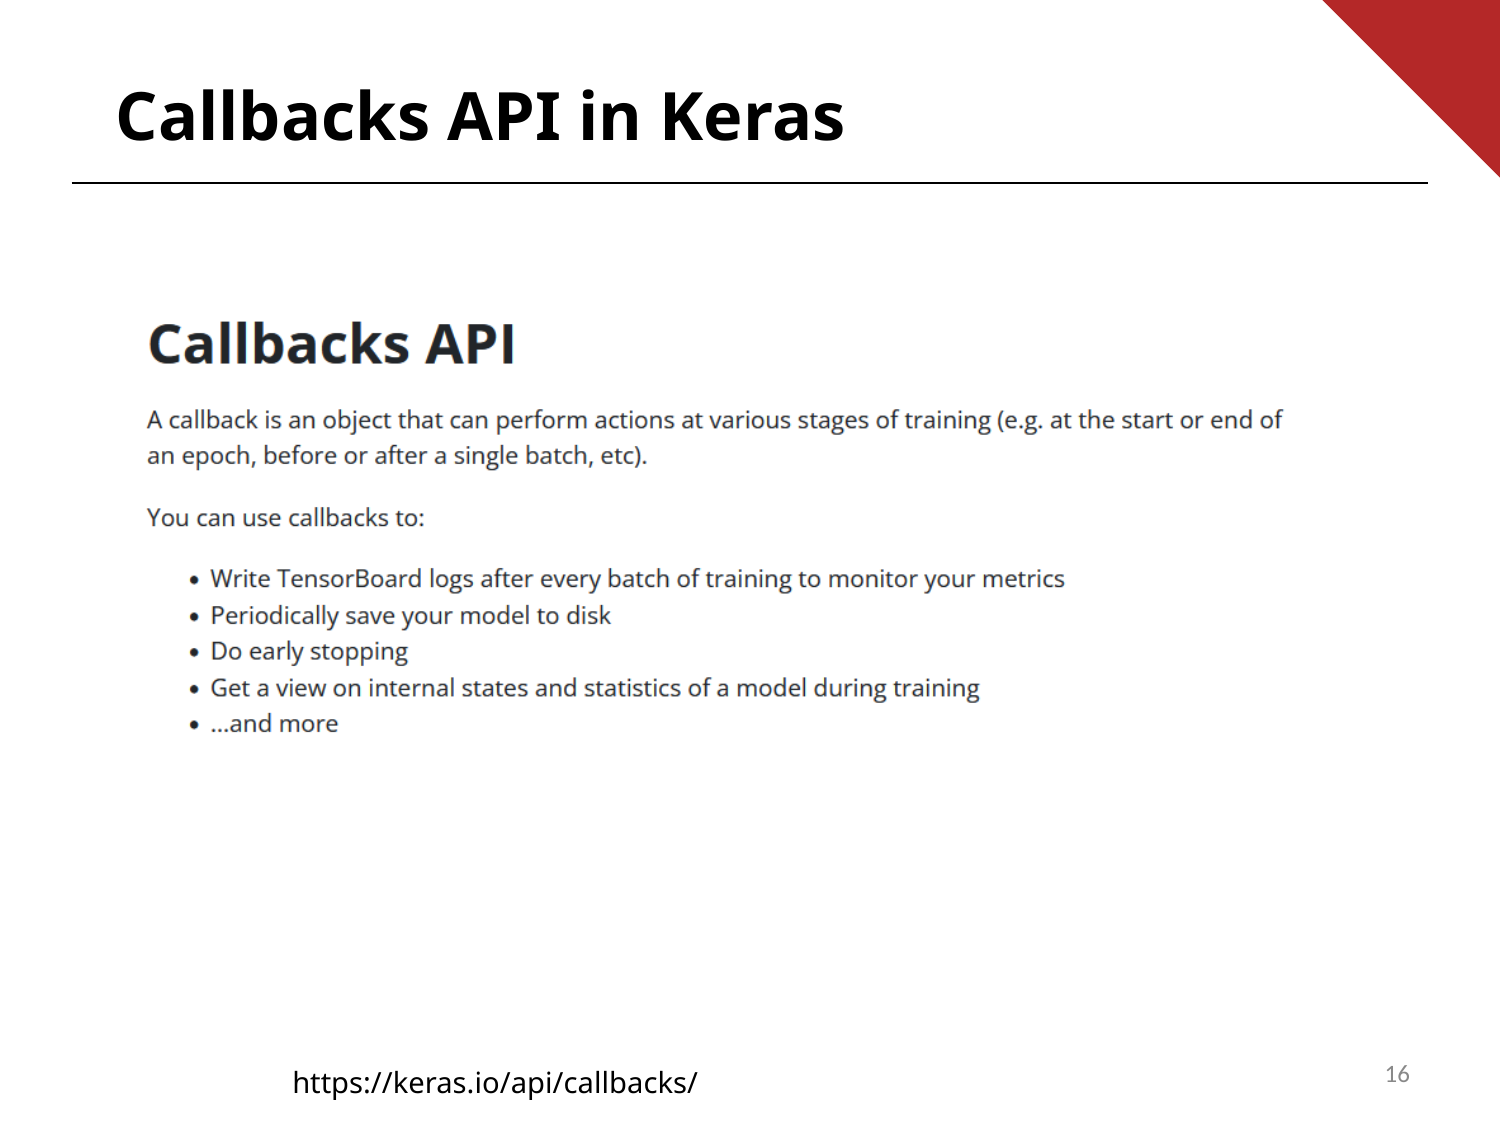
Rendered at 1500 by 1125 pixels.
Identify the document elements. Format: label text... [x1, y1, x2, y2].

text_box [1320, 0, 1500, 180]
text_box Callbacks API in Keras [101, 66, 862, 162]
slide_number 16 [1074, 1042, 1425, 1103]
picture [123, 290, 1296, 788]
